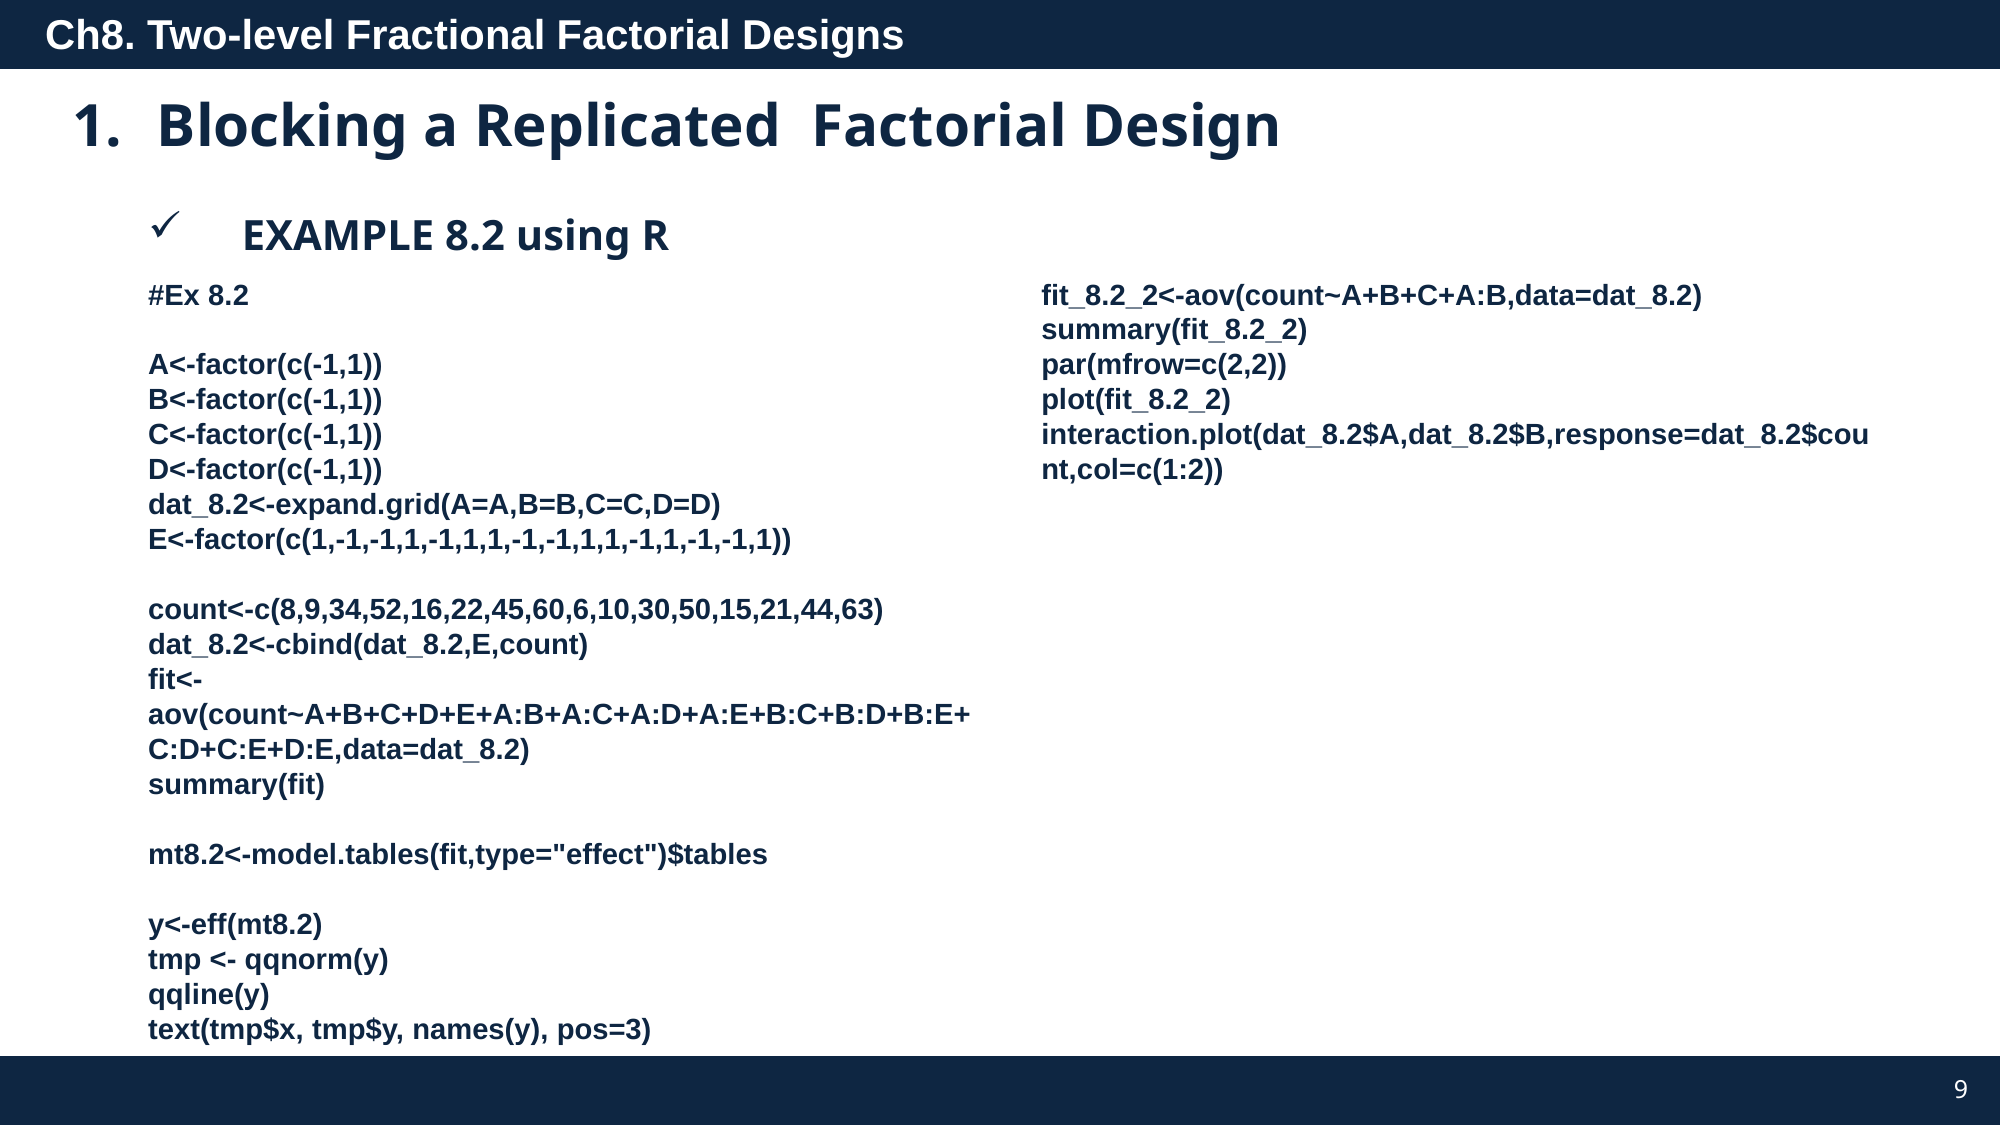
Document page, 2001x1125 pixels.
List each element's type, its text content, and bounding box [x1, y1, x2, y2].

text_box #Ex 8.2 A<-factor(c(-1,1)) B<-factor(c(-1,1)) C<-factor(c(-1,1)) D<-factor(c(-1,1)) dat_8.2<-expand.grid(A=A,B=B,C=C,D=D) E<-factor(c(1,-1,-1,1,-1,1,1,-1,-1,1,1,-1,1,-1,-1,1)) count<-c(8,9,34,52,16,22,45,60,6,10,30,50,15,21,44,63) dat_8.2<-cbind(dat_8.2,E,count) fit<-aov(count~A+B+C+D+E+A:B+A:C+A:D+A:E+B:C+B:D+B:E+C:D+C:E+D:E,data=dat_8.2) summary(fit) mt8.2<-model.tables(fit,type="effect")$tables y<-eff(mt8.2) tmp <- qqnorm(y) qqline(y) text(tmp$x, tmp$y, names(y), pos=3) [133, 268, 993, 1053]
slide_number 9 [1533, 1060, 1983, 1121]
text_box EXAMPLE 8.2 using R [133, 201, 1773, 267]
text_box fit_8.2_2<-aov(count~A+B+C+A:B,data=dat_8.2) summary(fit_8.2_2) par(mfrow=c(2,2)) plot(fit_8.2_2) interaction.plot(dat_8.2$A,dat_8.2$B,response=dat_8.2$count,col=c(1:2)) [1026, 268, 1886, 493]
